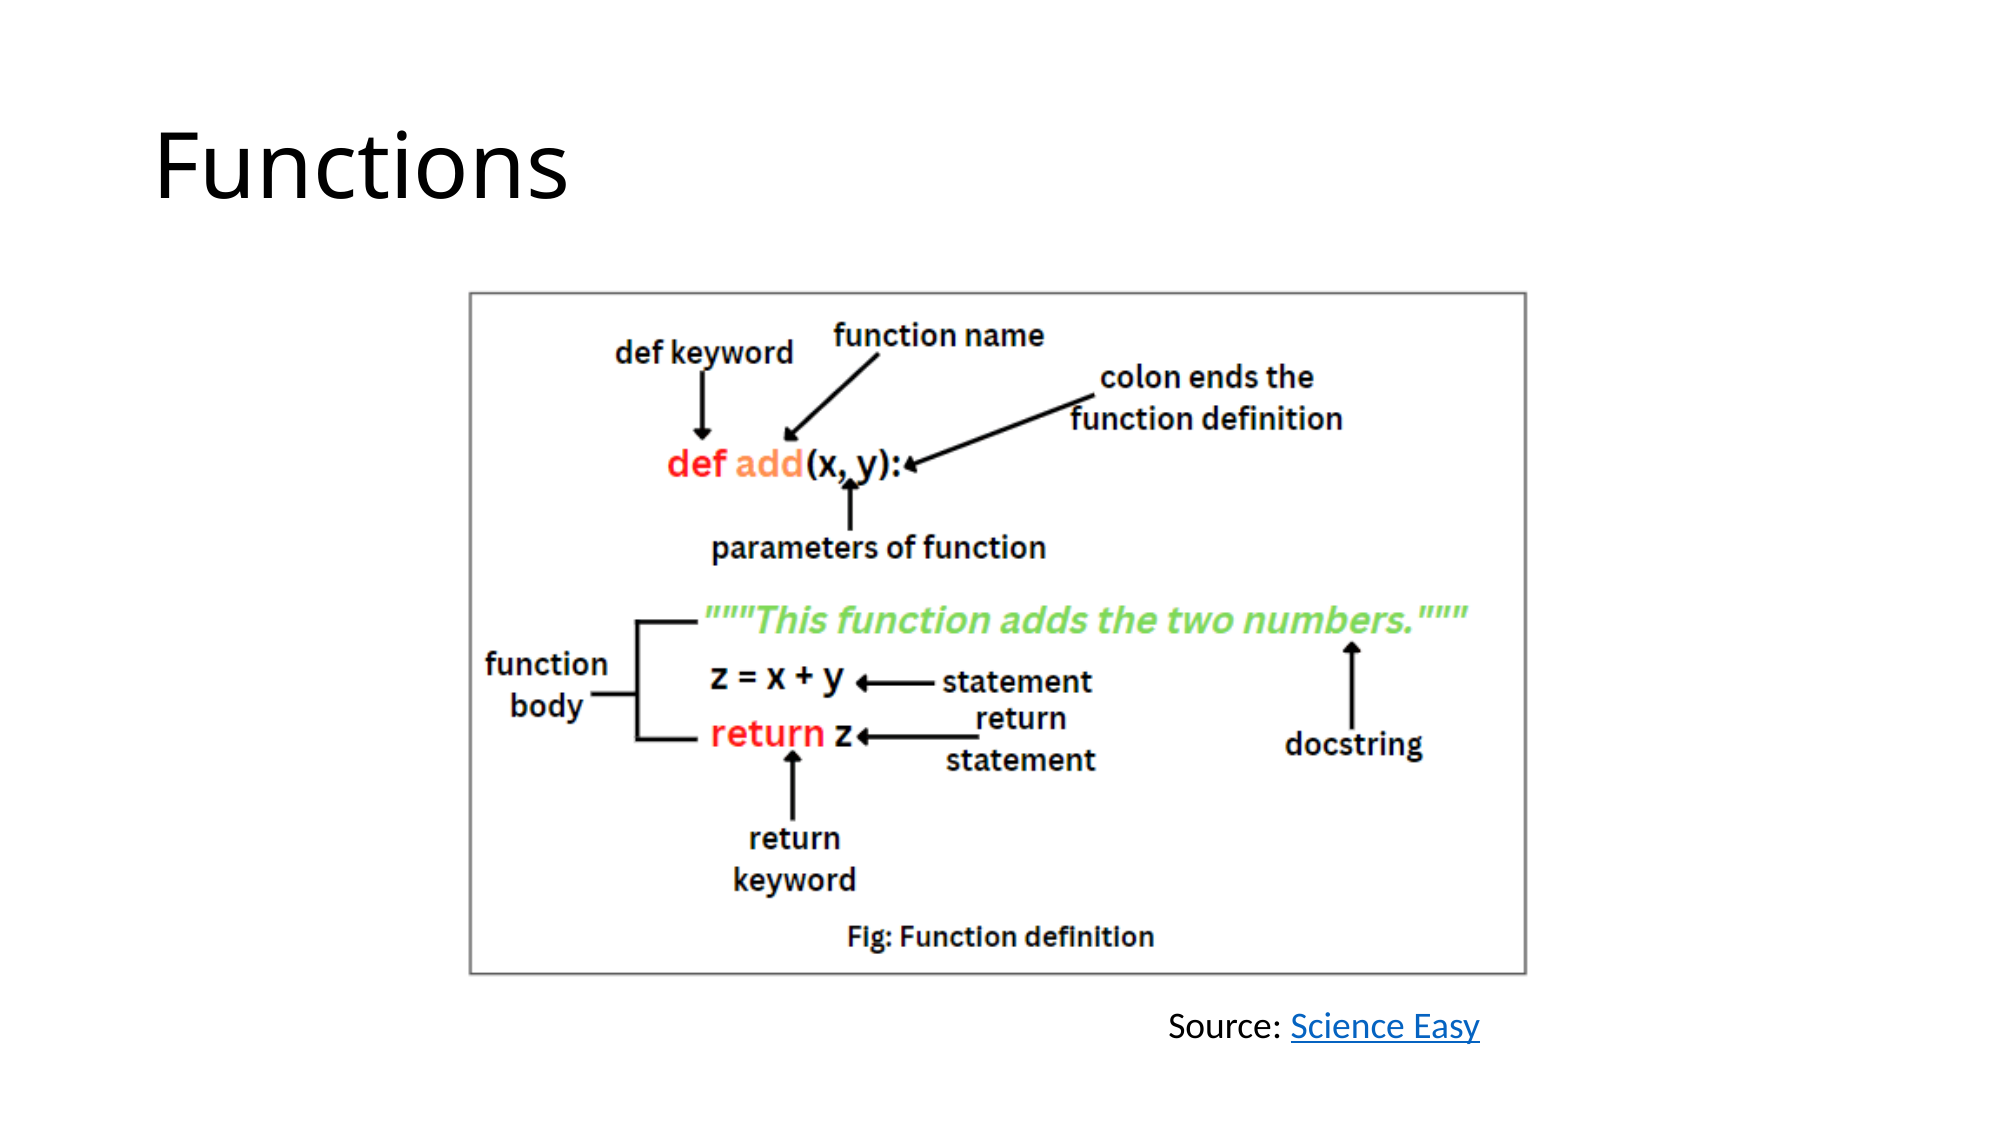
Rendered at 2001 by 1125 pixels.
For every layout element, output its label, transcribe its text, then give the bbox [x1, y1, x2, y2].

title Functions [137, 59, 1863, 278]
text_box Source: Science Easy [1153, 994, 1496, 1054]
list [455, 277, 1545, 994]
